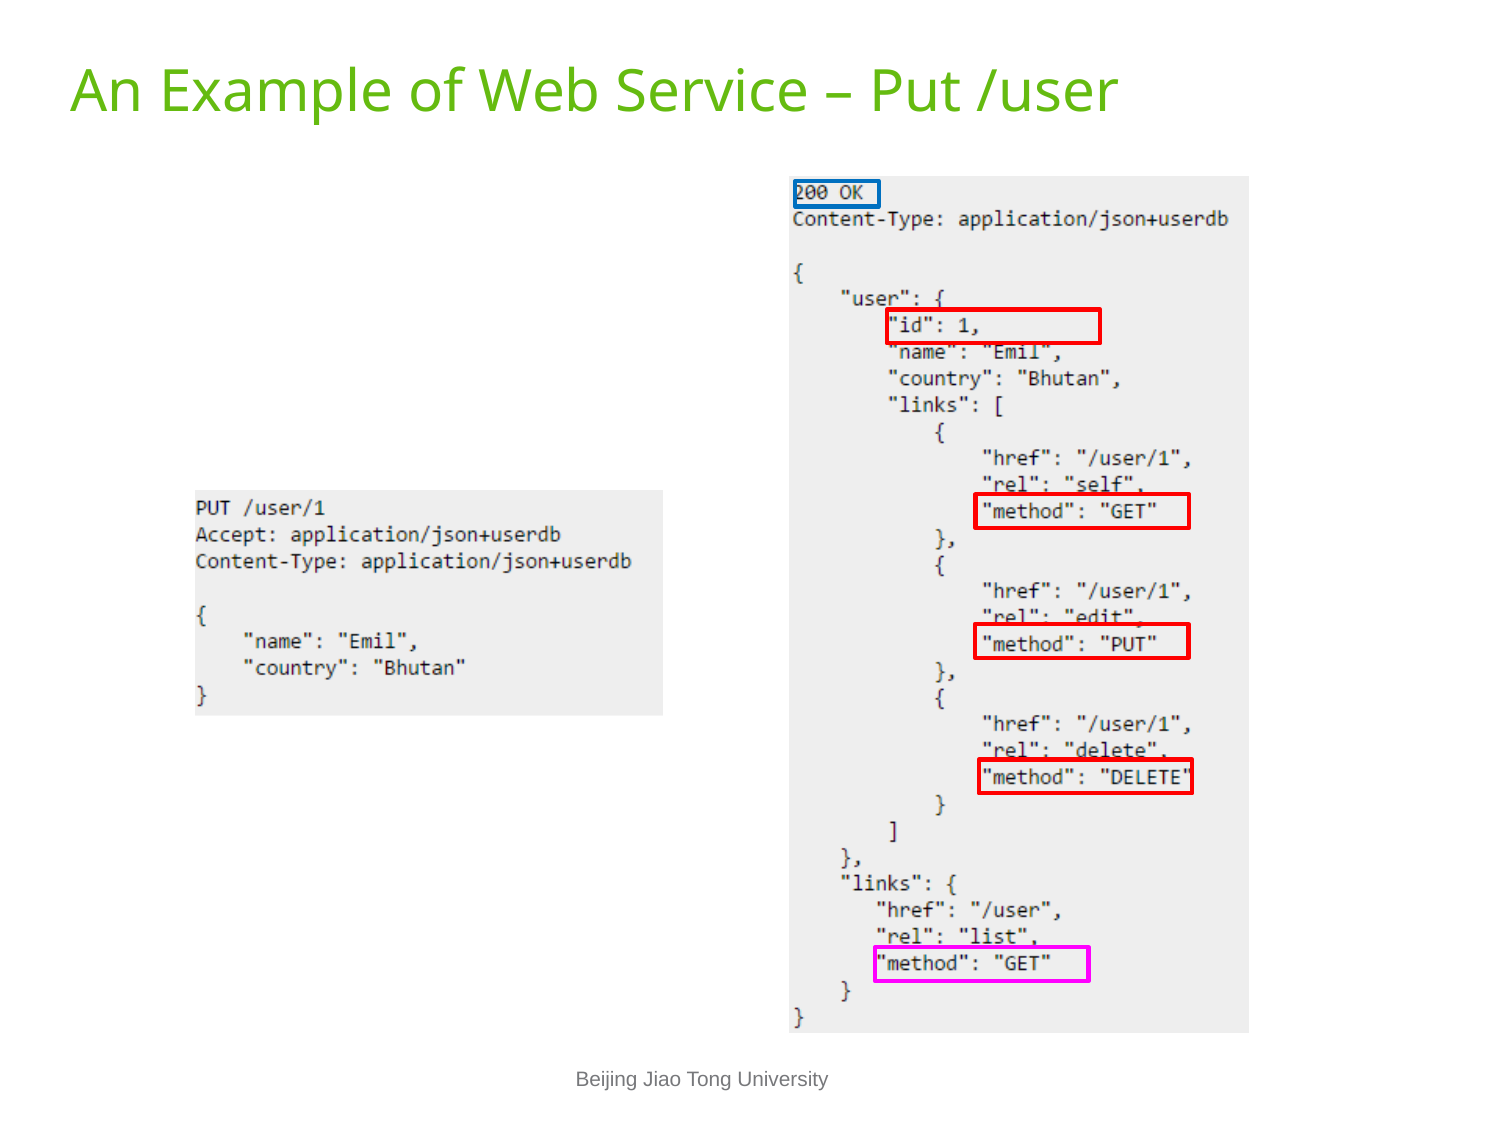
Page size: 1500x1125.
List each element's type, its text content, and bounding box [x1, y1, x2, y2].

picture [788, 176, 1249, 1034]
list Beijing Jiao Tong University [461, 1065, 949, 1109]
picture [194, 490, 663, 720]
title An Example of Web Service – Put /user [70, 52, 1430, 139]
